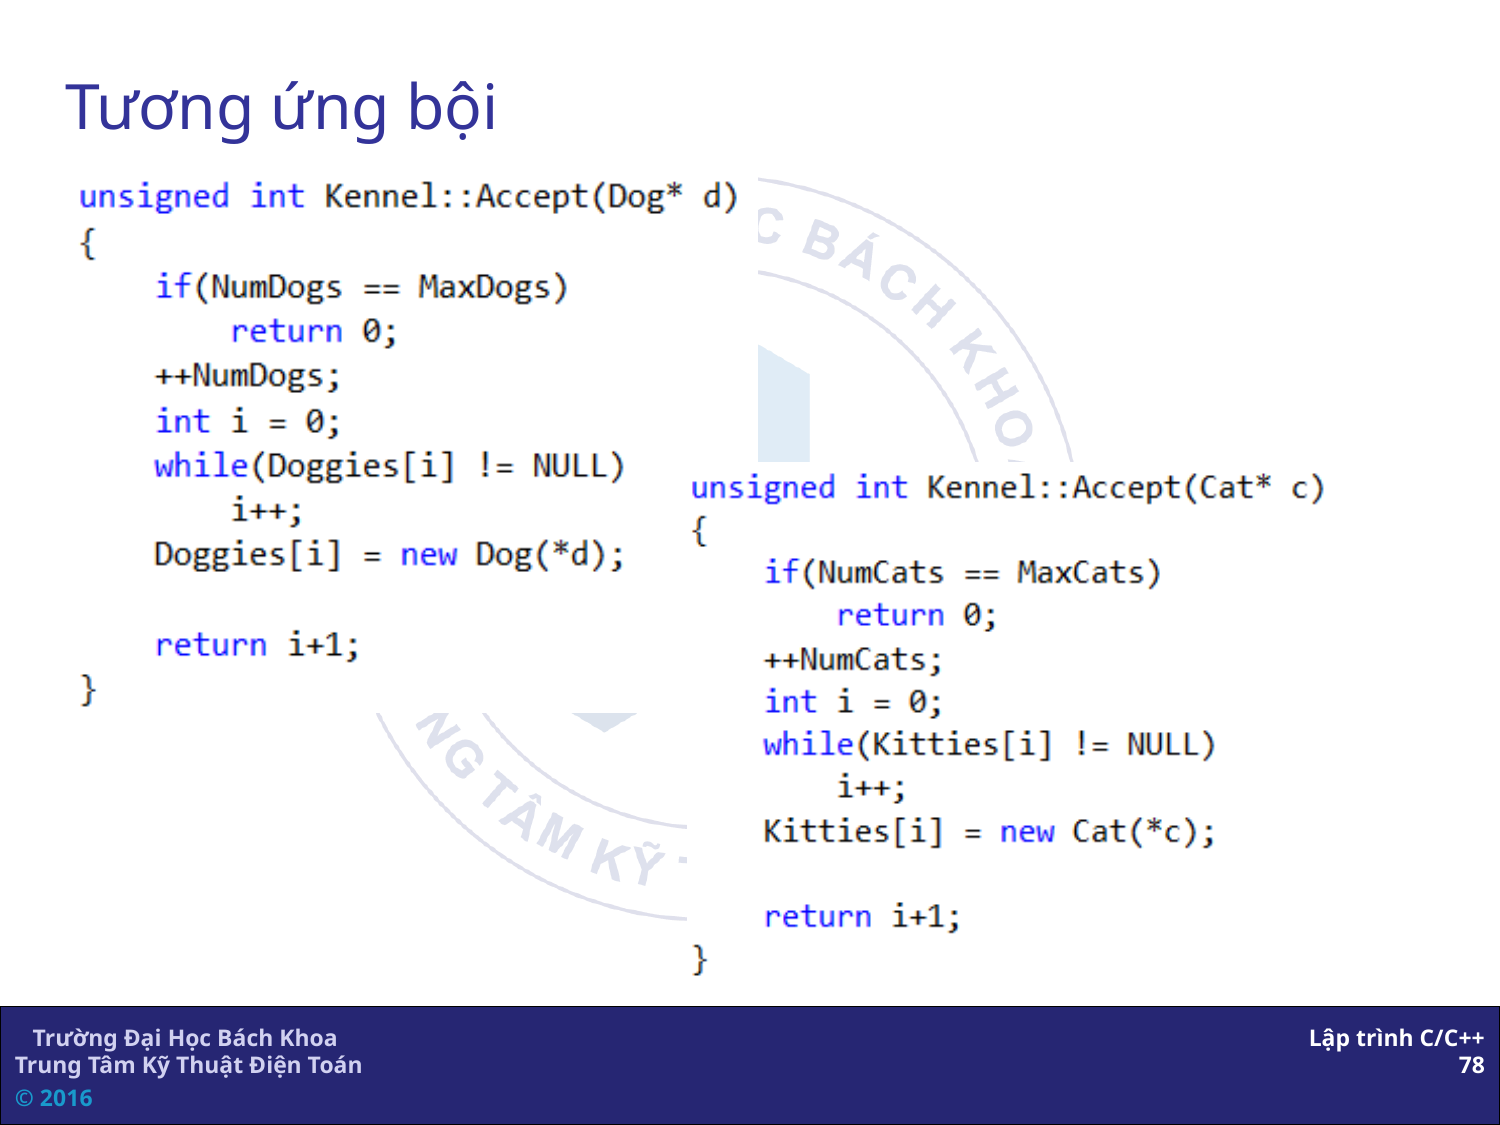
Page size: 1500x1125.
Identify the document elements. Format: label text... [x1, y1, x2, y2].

picture [74, 174, 1363, 988]
title Tương ứng bội [50, 12, 1463, 150]
